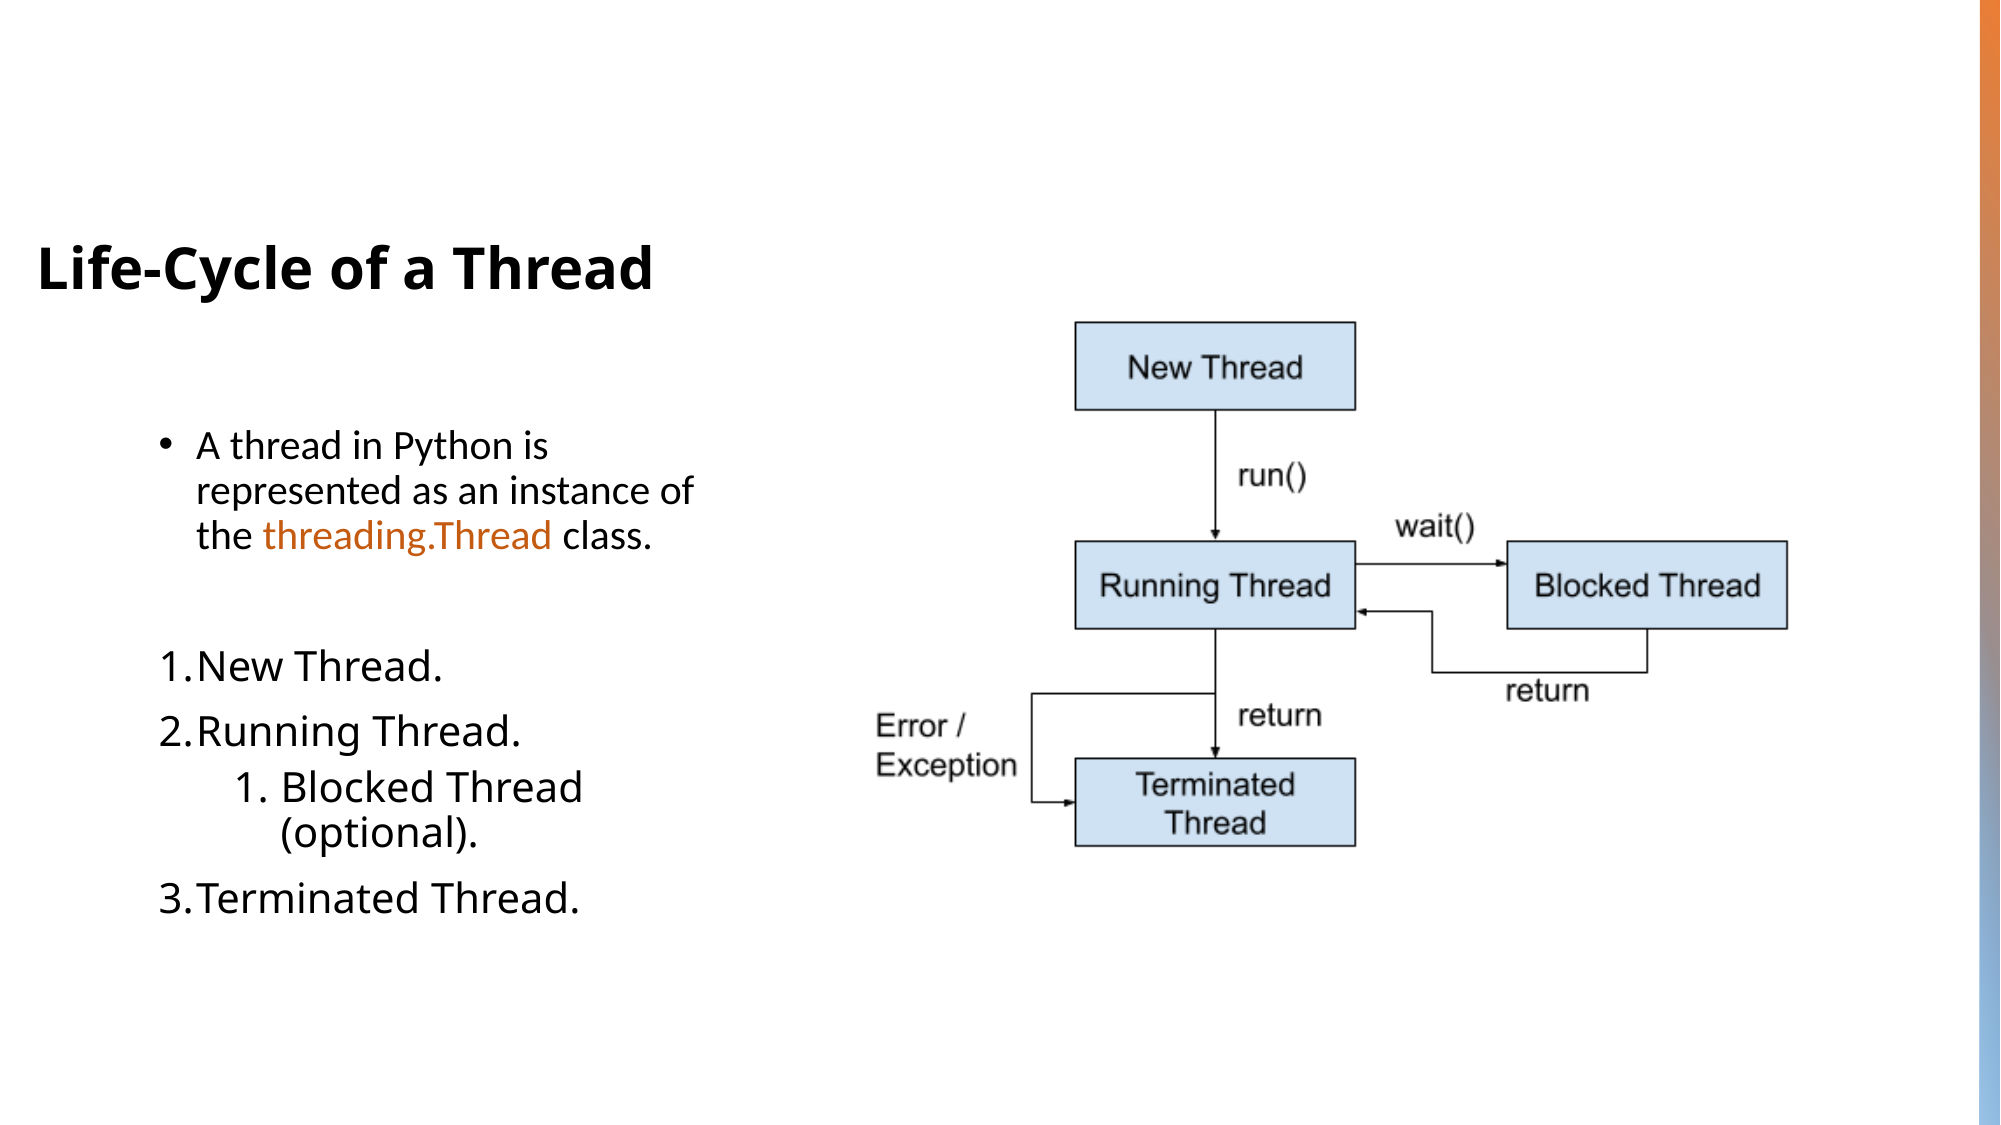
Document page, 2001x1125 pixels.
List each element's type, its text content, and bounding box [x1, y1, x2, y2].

list A thread in Python is represented as an instance of the threading.Thread class. New Thread. Running Thread. Blocked Thread (optional). Terminated Thread. [143, 415, 711, 982]
picture [818, 281, 1867, 865]
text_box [1979, 0, 2000, 1125]
title Life-Cycle of a Thread [21, 182, 762, 310]
